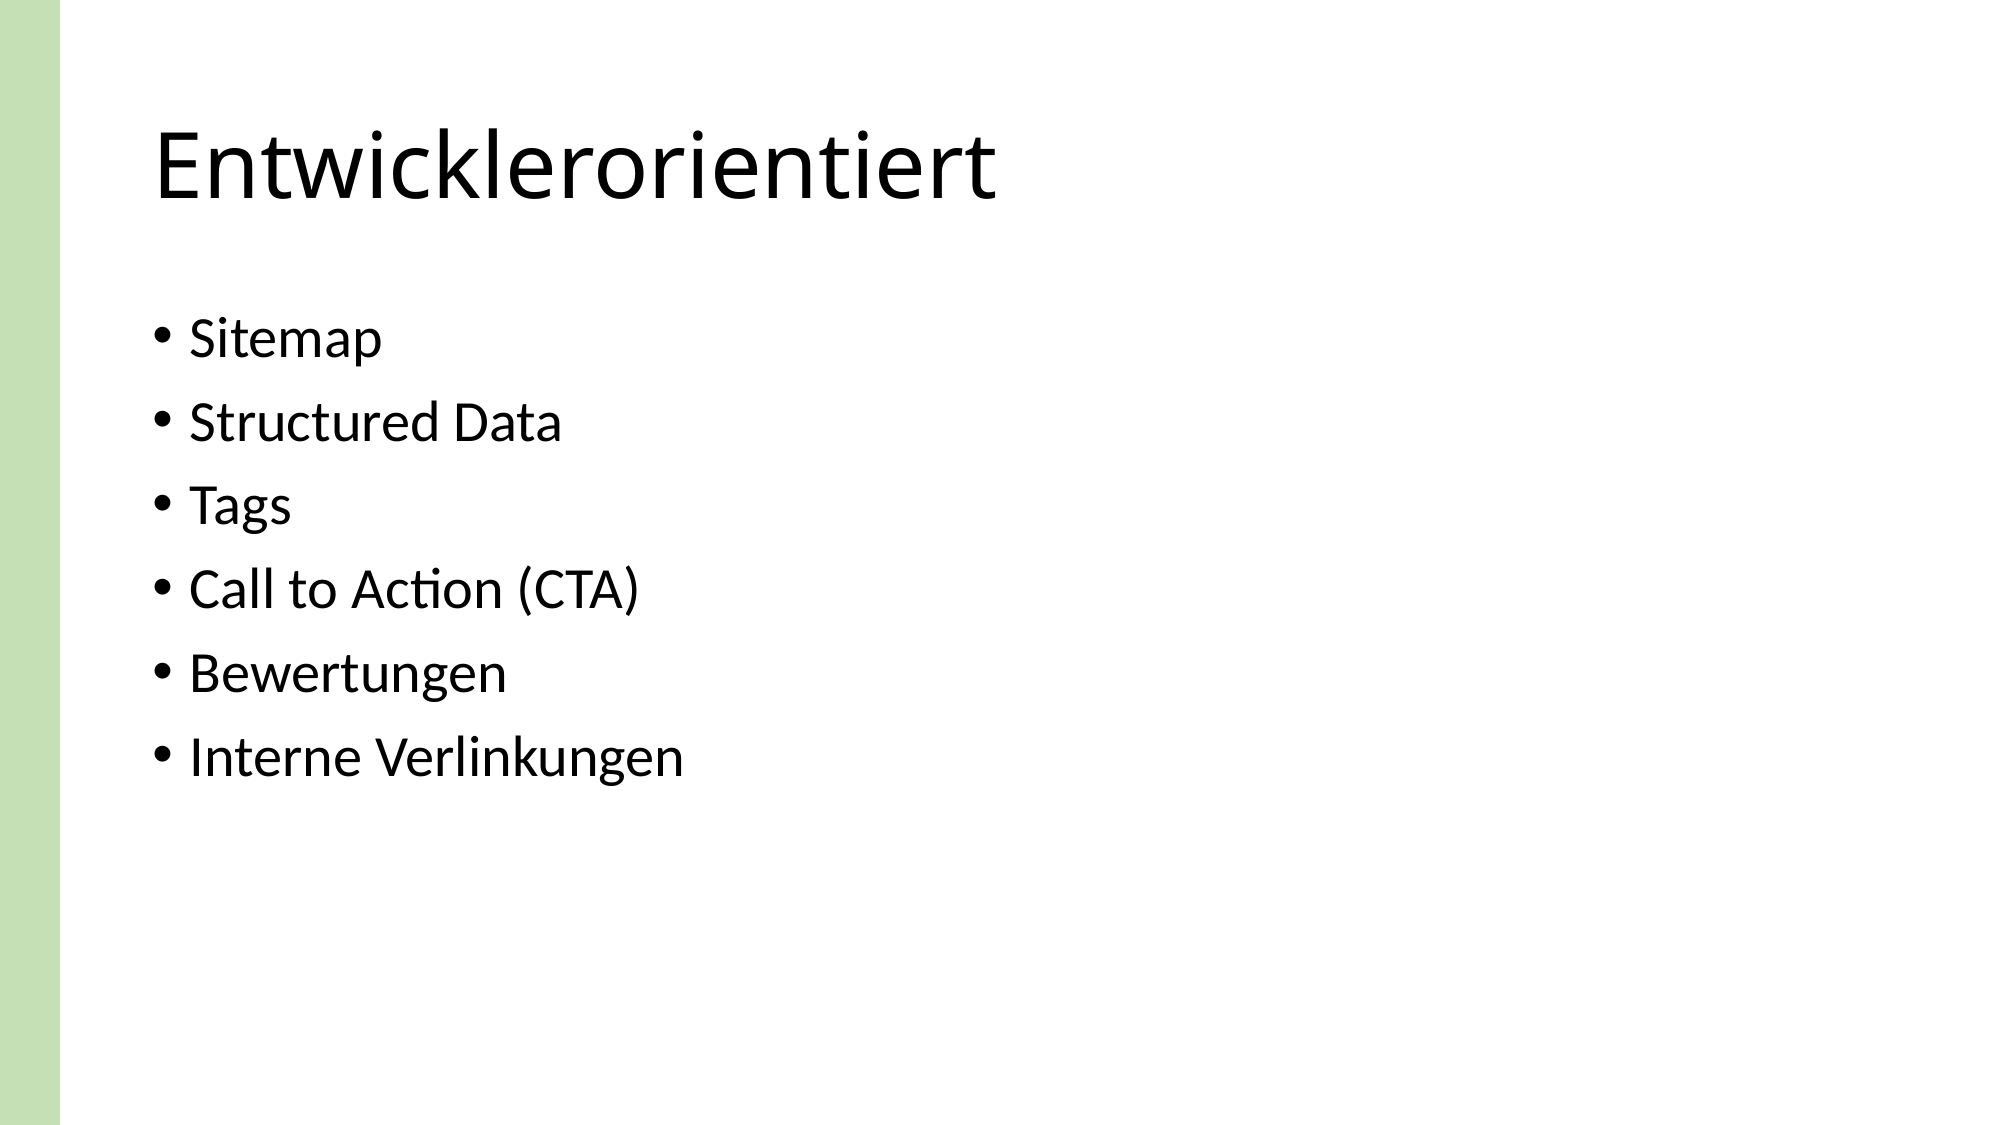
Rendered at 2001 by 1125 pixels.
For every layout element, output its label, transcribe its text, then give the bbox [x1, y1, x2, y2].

title Entwicklerorientiert [137, 59, 1863, 278]
text_box [0, 0, 60, 1125]
list Sitemap Structured Data Tags Call to Action (CTA) Bewertungen Interne Verlinkungen [137, 299, 1863, 1014]
